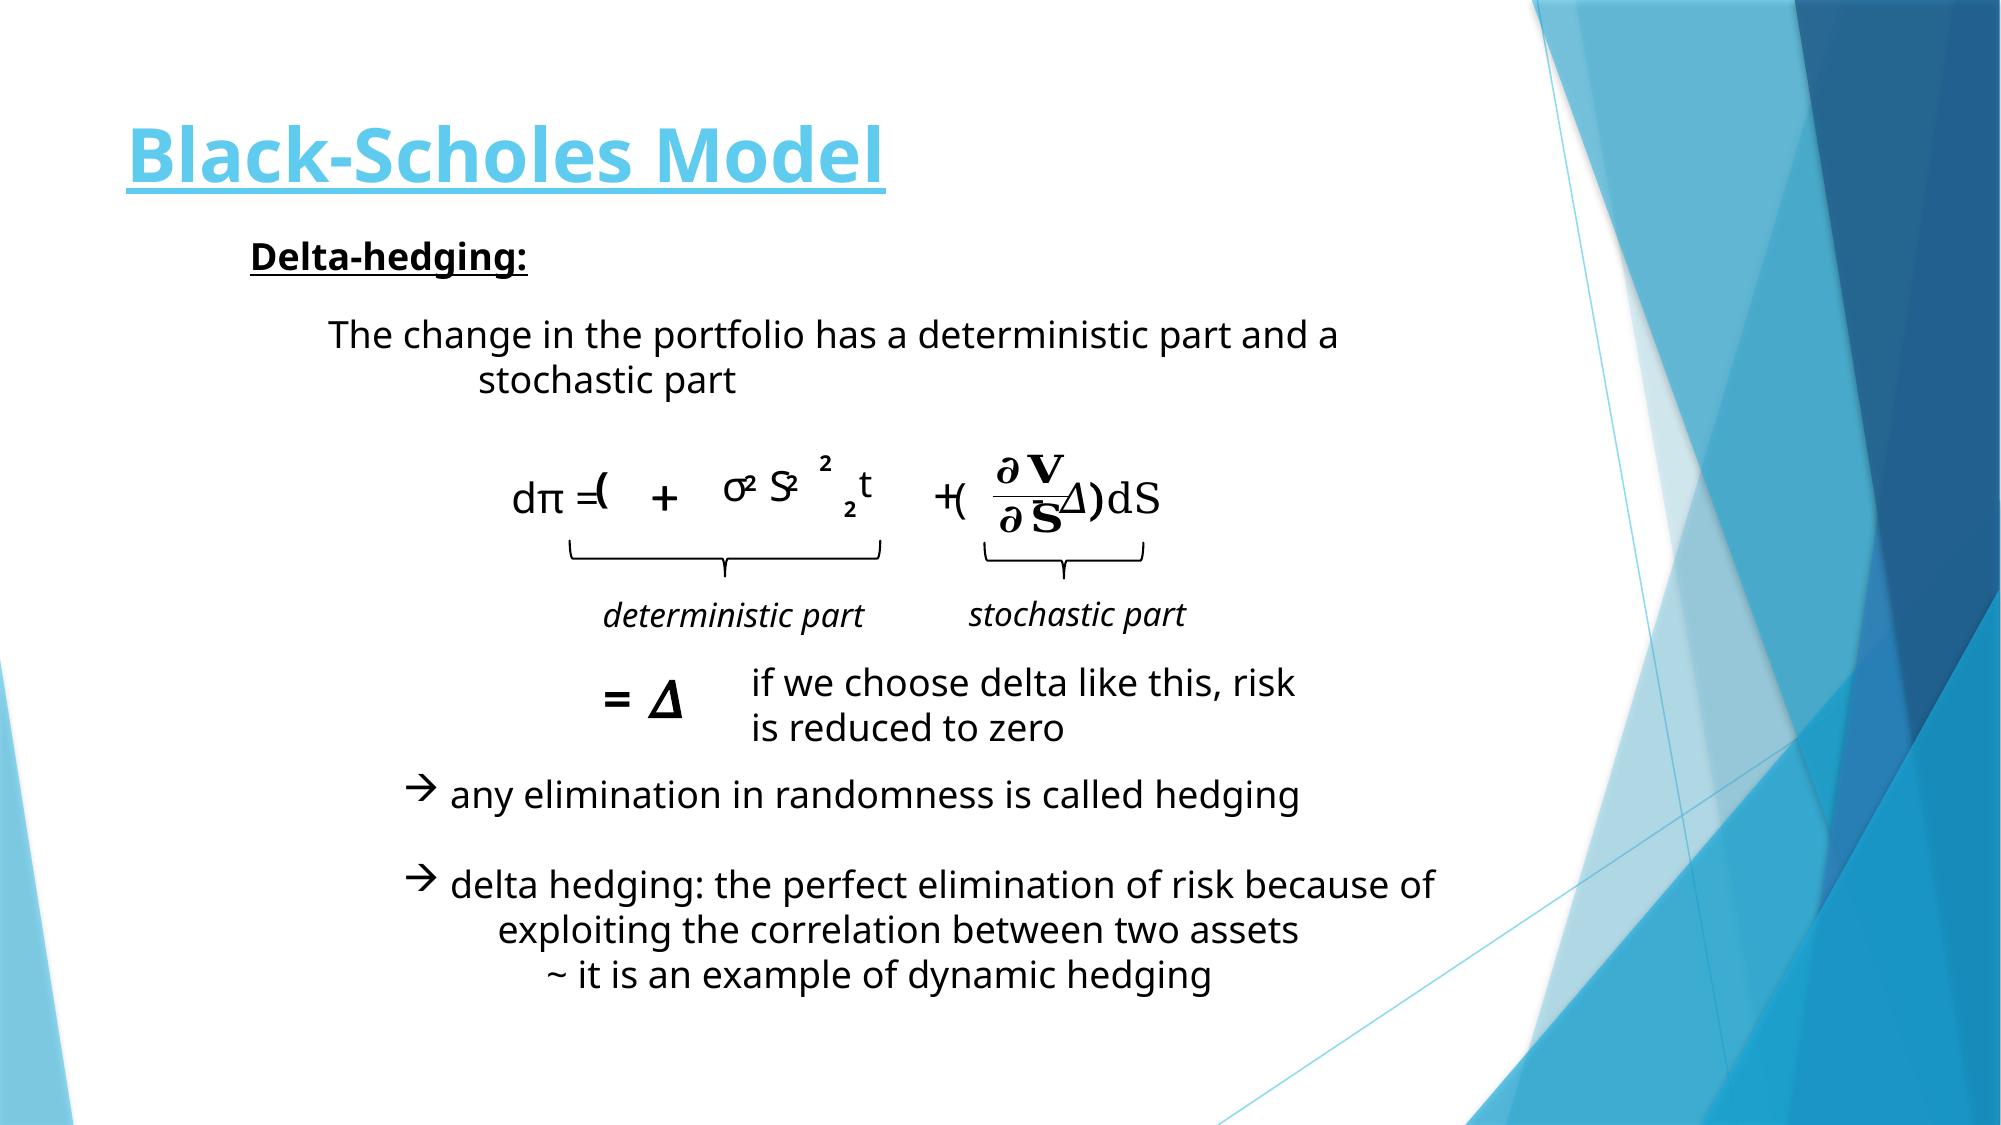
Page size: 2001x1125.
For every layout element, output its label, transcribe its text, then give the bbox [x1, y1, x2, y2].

text_box stochastic part [954, 585, 1202, 641]
text_box any elimination in randomness is called hedging delta hedging: the perfect elimination of risk because of exploiting the correlation between two assets ~ it is an example of dynamic hedging [388, 763, 1451, 1003]
text_box 2 [829, 488, 872, 530]
text_box The change in the portfolio has a deterministic part and a stochastic part [313, 303, 1365, 409]
text_box 2 [804, 442, 847, 484]
text_box Delta-hedging: [235, 225, 543, 286]
text_box deterministic part [587, 586, 880, 642]
text_box + [636, 459, 695, 534]
text_box dπ = ( - 𝛥)dS [496, 464, 635, 529]
text_box 2 [729, 462, 772, 504]
text_box + [919, 456, 978, 532]
text_box [568, 539, 882, 578]
title Black-Scholes Model [111, 99, 1522, 317]
text_box [983, 541, 1145, 580]
text_box dπ = ( - 𝛥)dS [695, 464, 919, 529]
text_box if we choose delta like this, risk is reduced to zero [736, 651, 1311, 757]
text_box dπ = ( - 𝛥)dS [978, 464, 1188, 529]
text_box 2 [770, 461, 814, 503]
